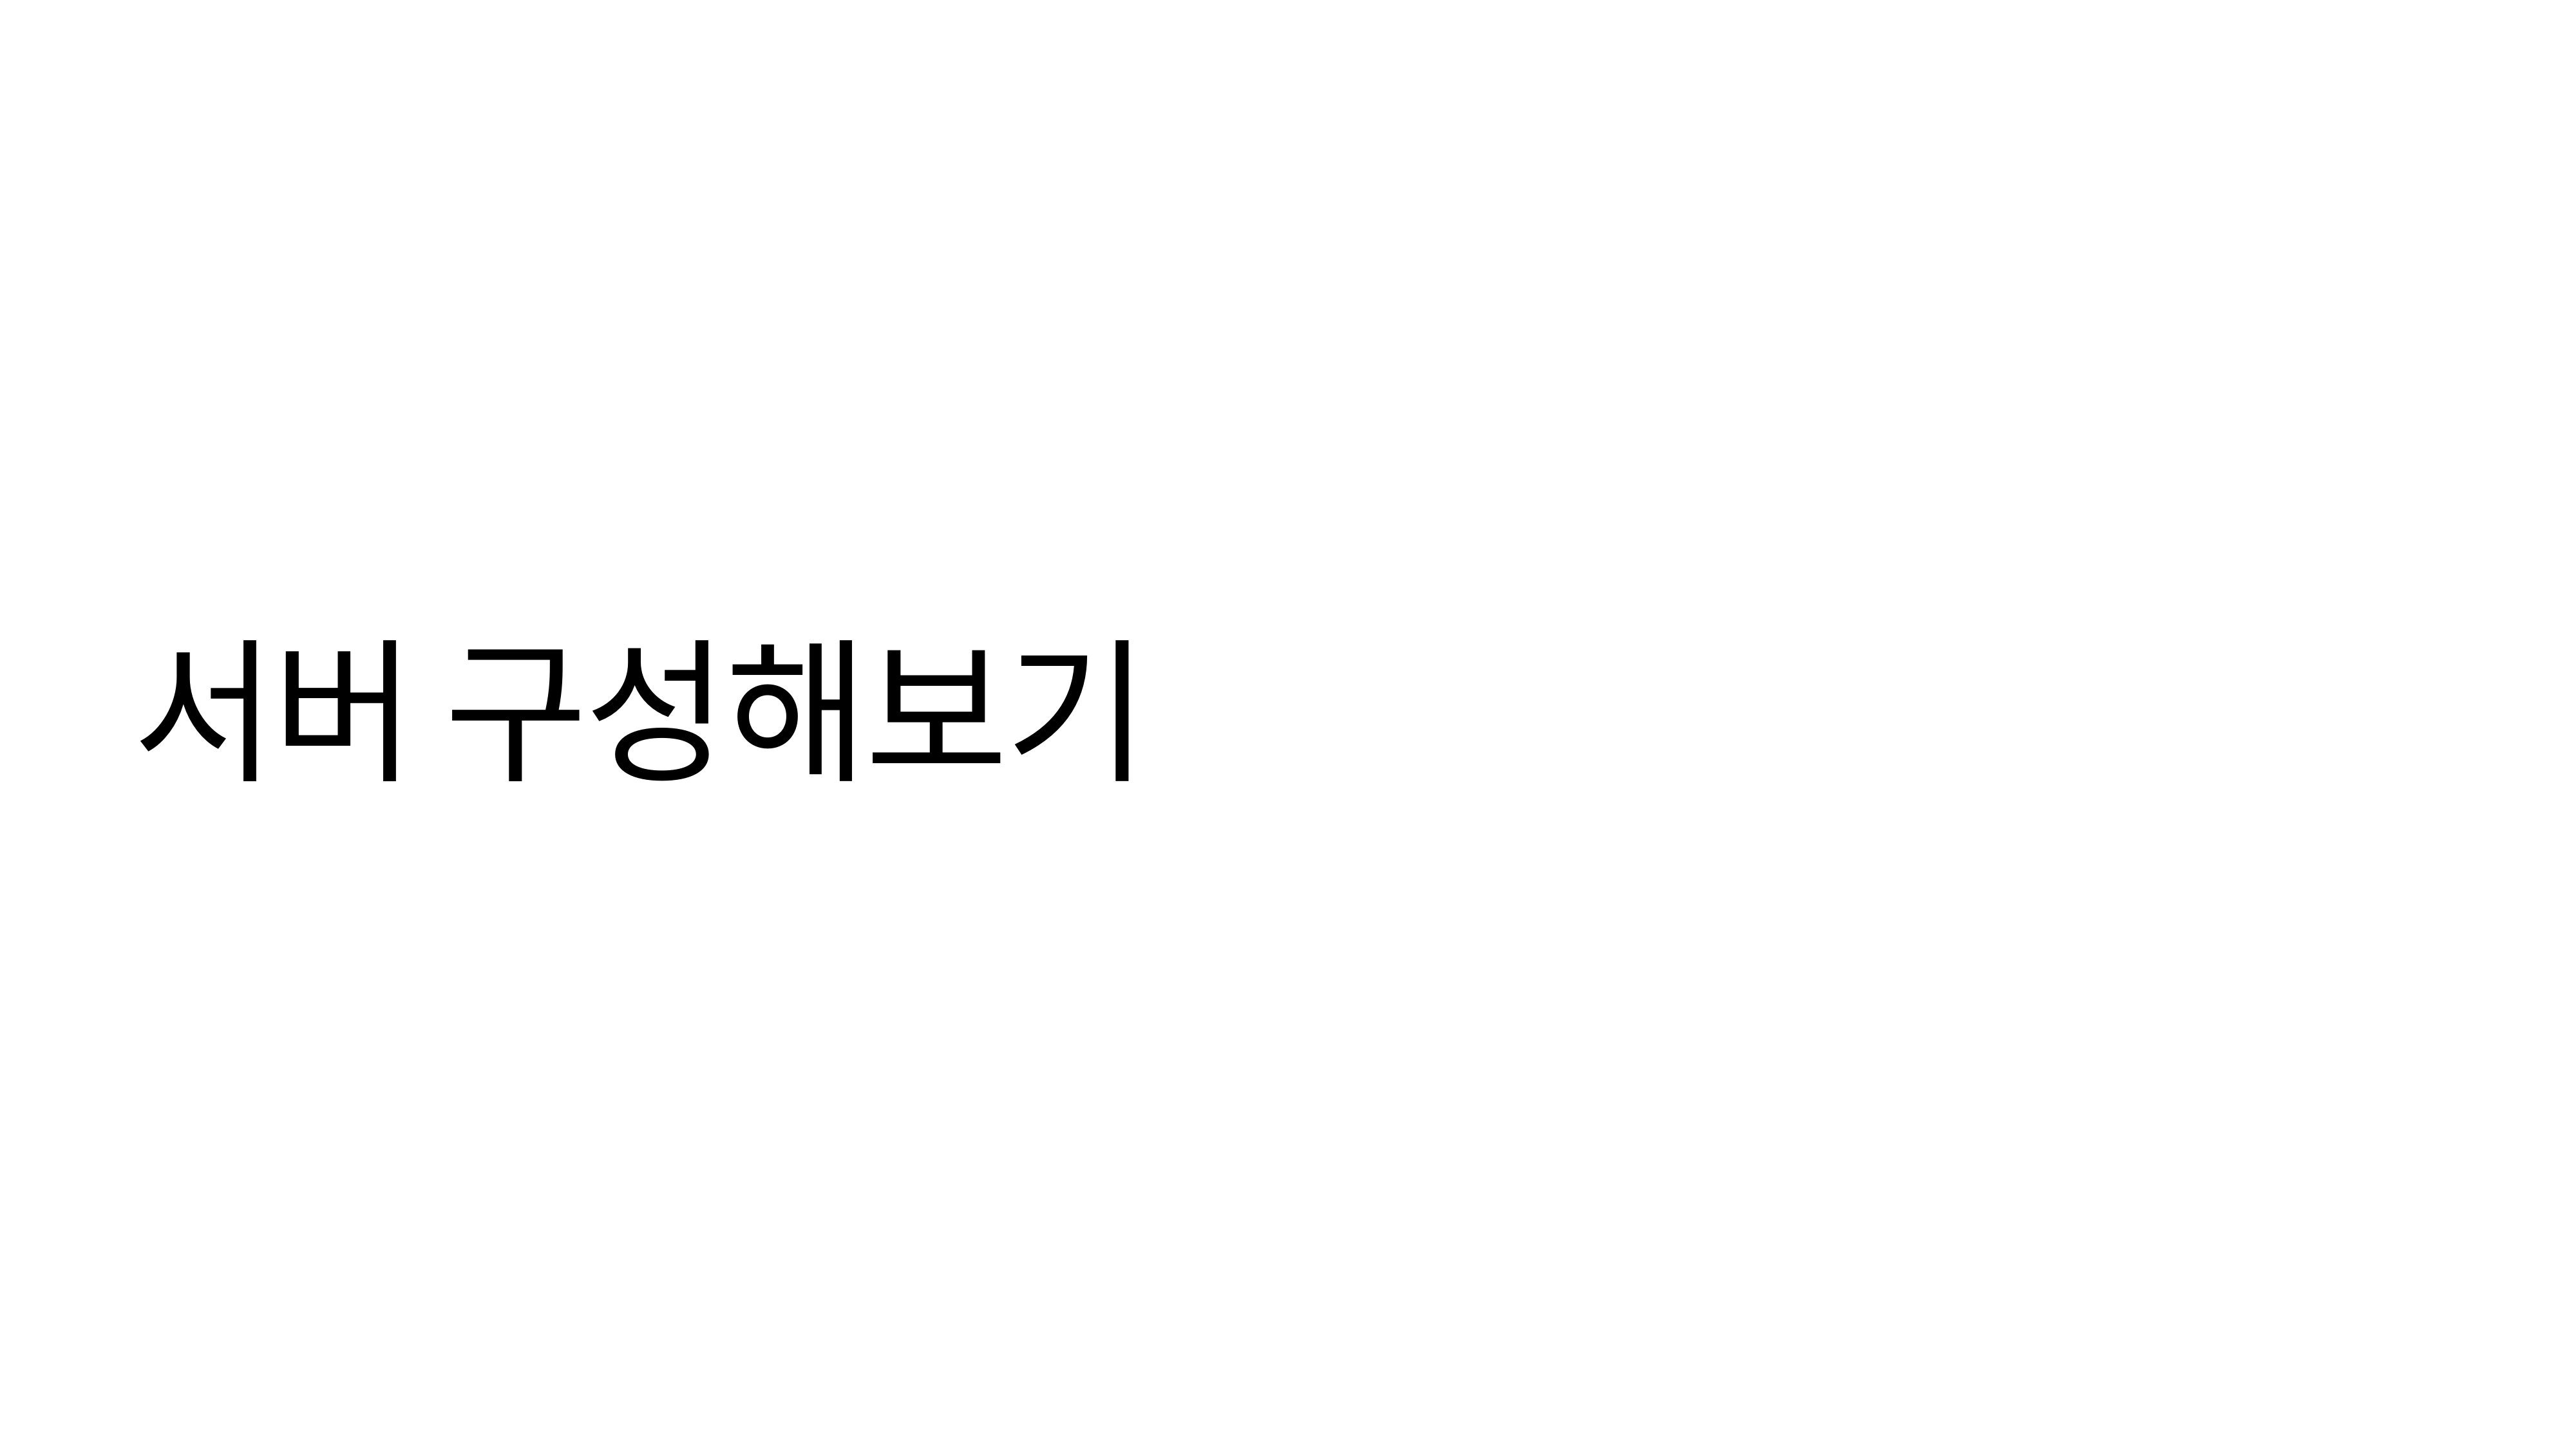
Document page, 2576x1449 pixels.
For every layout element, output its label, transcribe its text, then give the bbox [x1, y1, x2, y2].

title 서버 구성해보기 [127, 478, 2449, 971]
